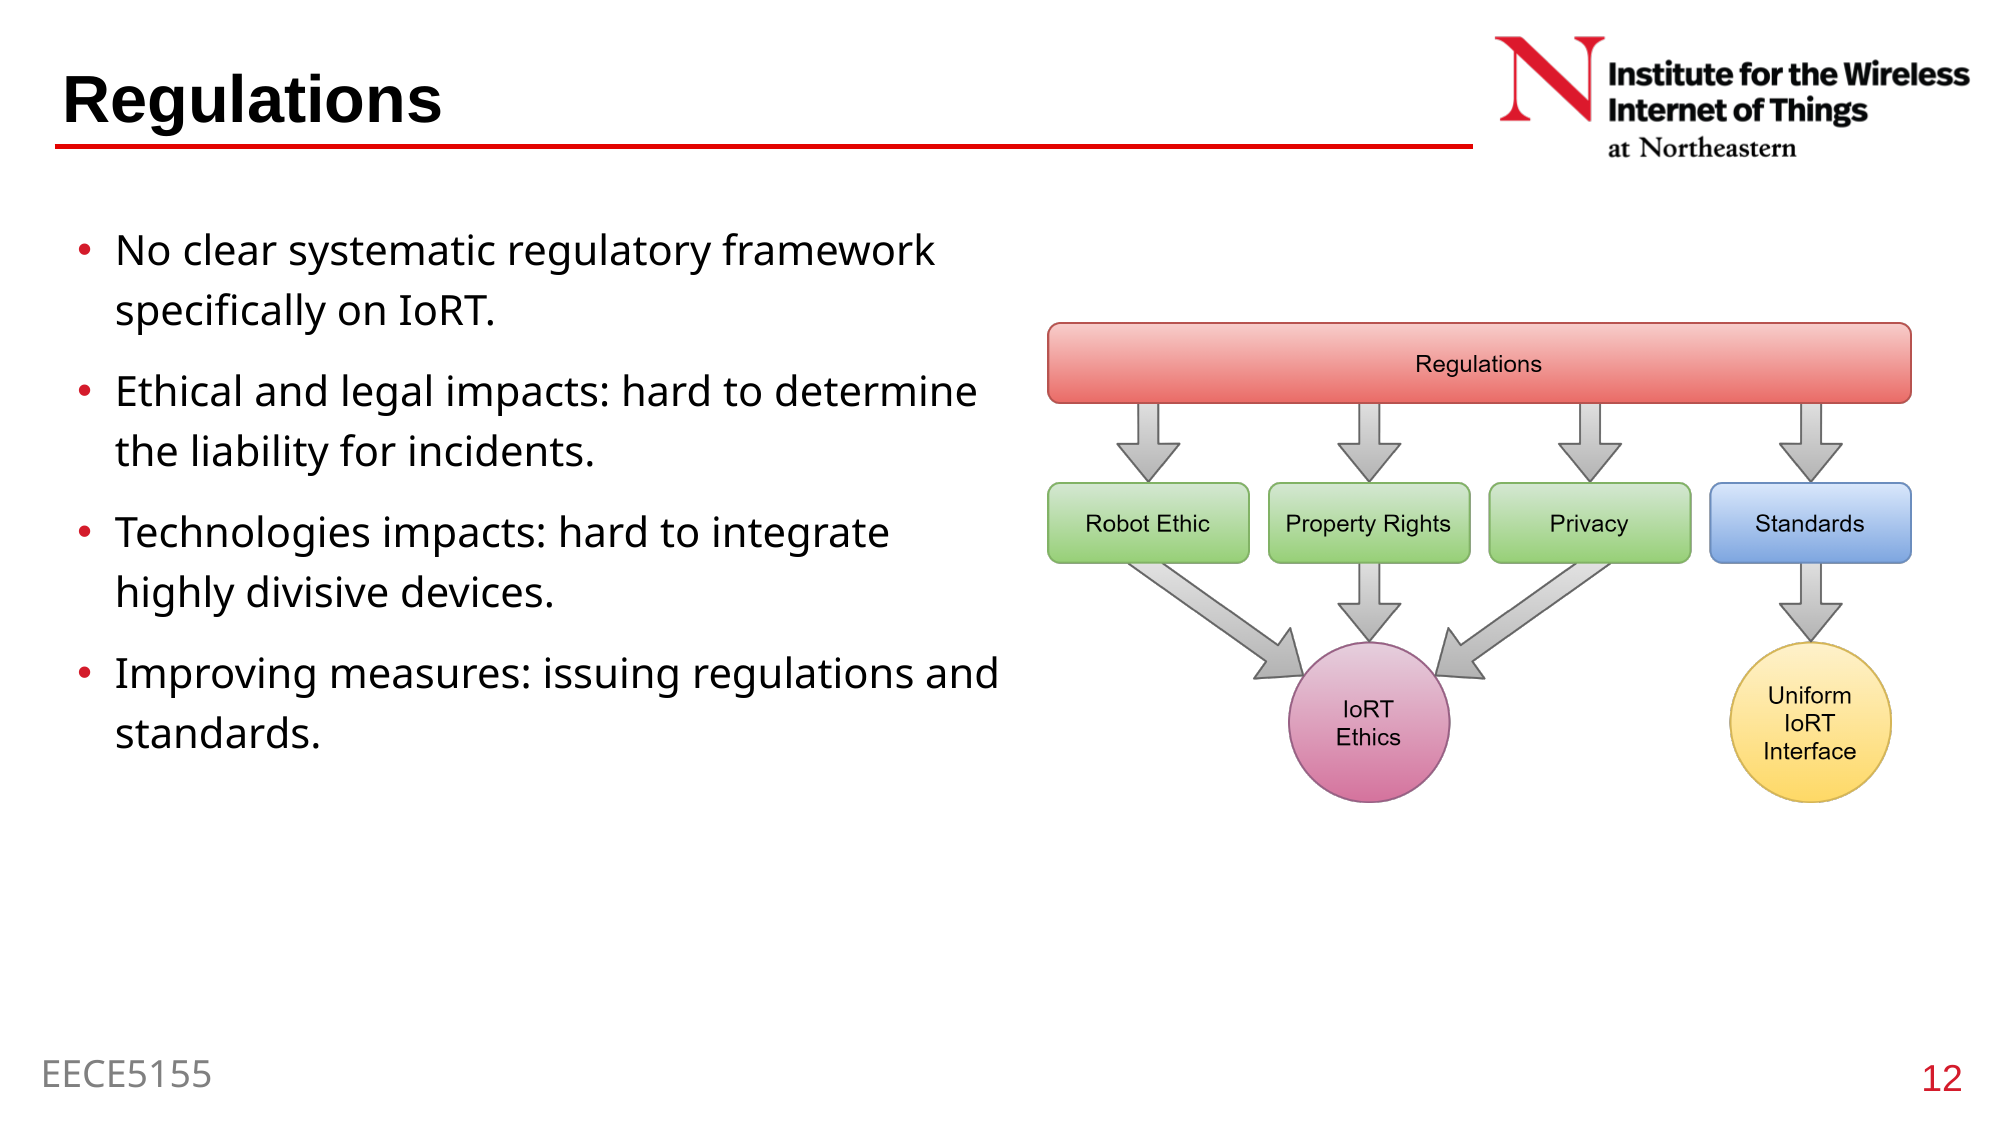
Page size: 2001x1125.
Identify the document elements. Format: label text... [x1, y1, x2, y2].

slide_number 12 [1844, 1023, 1978, 1107]
picture [1467, 0, 2001, 280]
title Regulations [62, 51, 1443, 138]
picture [1047, 322, 1912, 804]
footer EECE5155 [25, 1025, 1000, 1109]
list No clear systematic regulatory framework specifically on IoRT. Ethical and legal impacts: hard to determine the liability for incidents. Technologies impacts: hard to integrate highly divisive devices. Improving measures: issuing regulations and standards. [62, 206, 1017, 1008]
